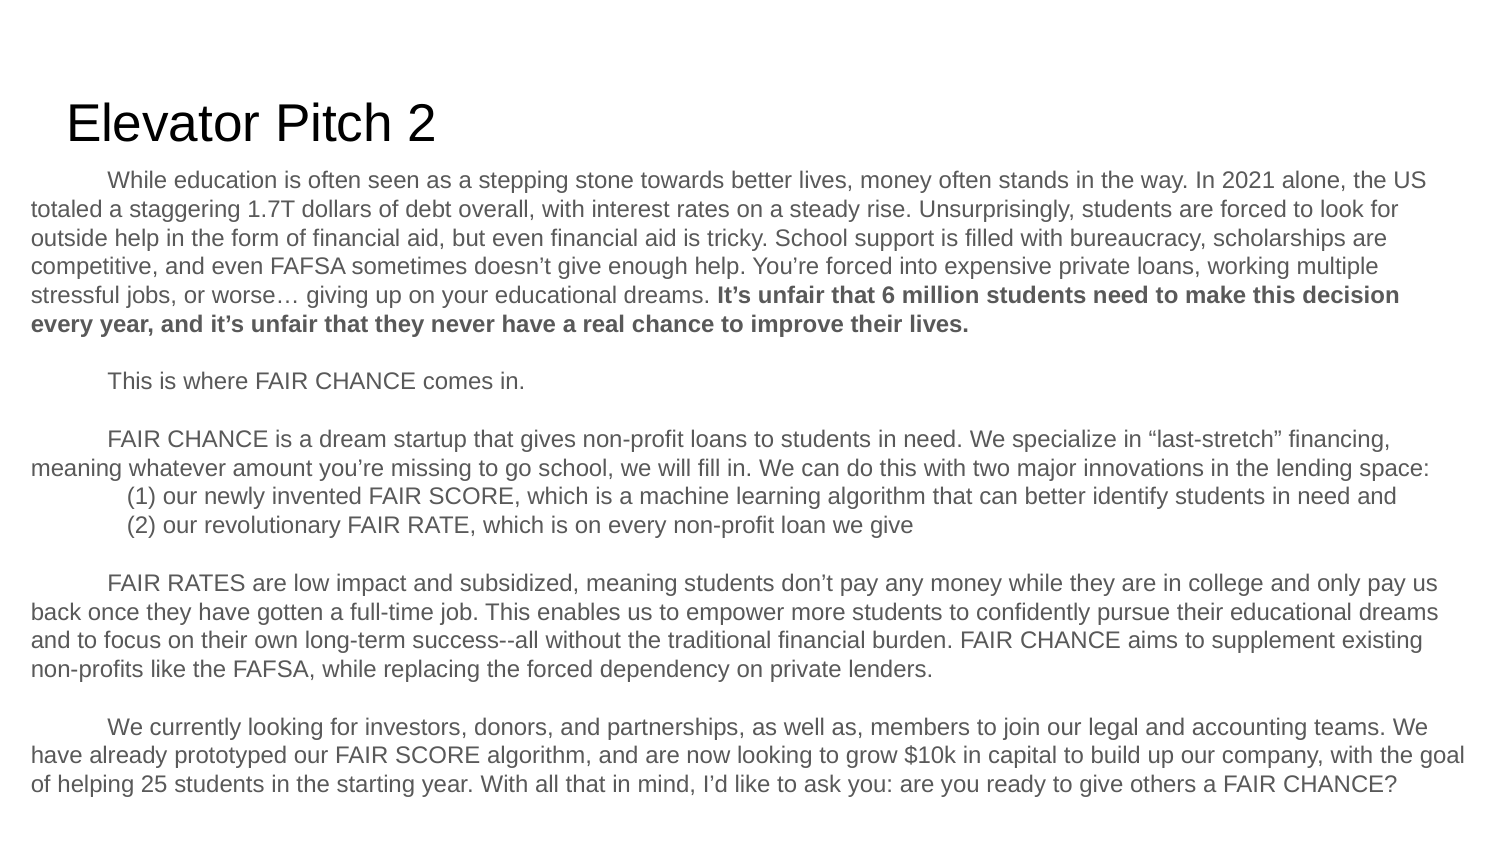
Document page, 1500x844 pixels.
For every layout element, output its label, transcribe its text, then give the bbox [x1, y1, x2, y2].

title Elevator Pitch 2 [51, 72, 1449, 167]
list While education is often seen as a stepping stone towards better lives, money often stands in the way. In 2021 alone, the US totaled a staggering 1.7T dollars of debt overall, with interest rates on a steady rise. Unsurprisingly, students are forced to look for outside help in the form of financial aid, but even financial aid is tricky. School support is filled with bureaucracy, scholarships are competitive, and even FAFSA sometimes doesn’t give enough help. You’re forced into expensive private loans, working multiple stressful jobs, or worse… giving up on your educational dreams. It’s unfair that 6 million students need to make this decision every year, and it’s unfair that they never have a real chance to improve their lives. This is where FAIR CHANCE comes in. FAIR CHANCE is a dream startup that gives non-profit loans to students in need. We specialize in “last-stretch” financing, meaning whatever amount you’re missing to go school, we will fill in. We can do this with two major innovations in the lending space: (1) our newly invented FAIR SCORE, which is a machine learning algorithm that can better identify students in need and (2) our revolutionary FAIR RATE, which is on every non-profit loan we give FAIR RATES are low impact and subsidized, meaning students don’t pay any money while they are in college and only pay us back once they have gotten a full-time job. This enables us to empower more students to confidently pursue their educational dreams and to focus on their own long-term success--all without the traditional financial burden. FAIR CHANCE aims to supplement existing non-profits like the FAFSA, while replacing the forced dependency on private lenders. We currently looking for investors, donors, and partnerships, as well as, members to join our legal and accounting teams. We have already prototyped our FAIR SCORE algorithm, and are now looking to grow $10k in capital to build up our company, with the goal of helping 25 students in the starting year. With all that in mind, I’d like to ask you: are you ready to give others a FAIR CHANCE? [15, 149, 1485, 844]
